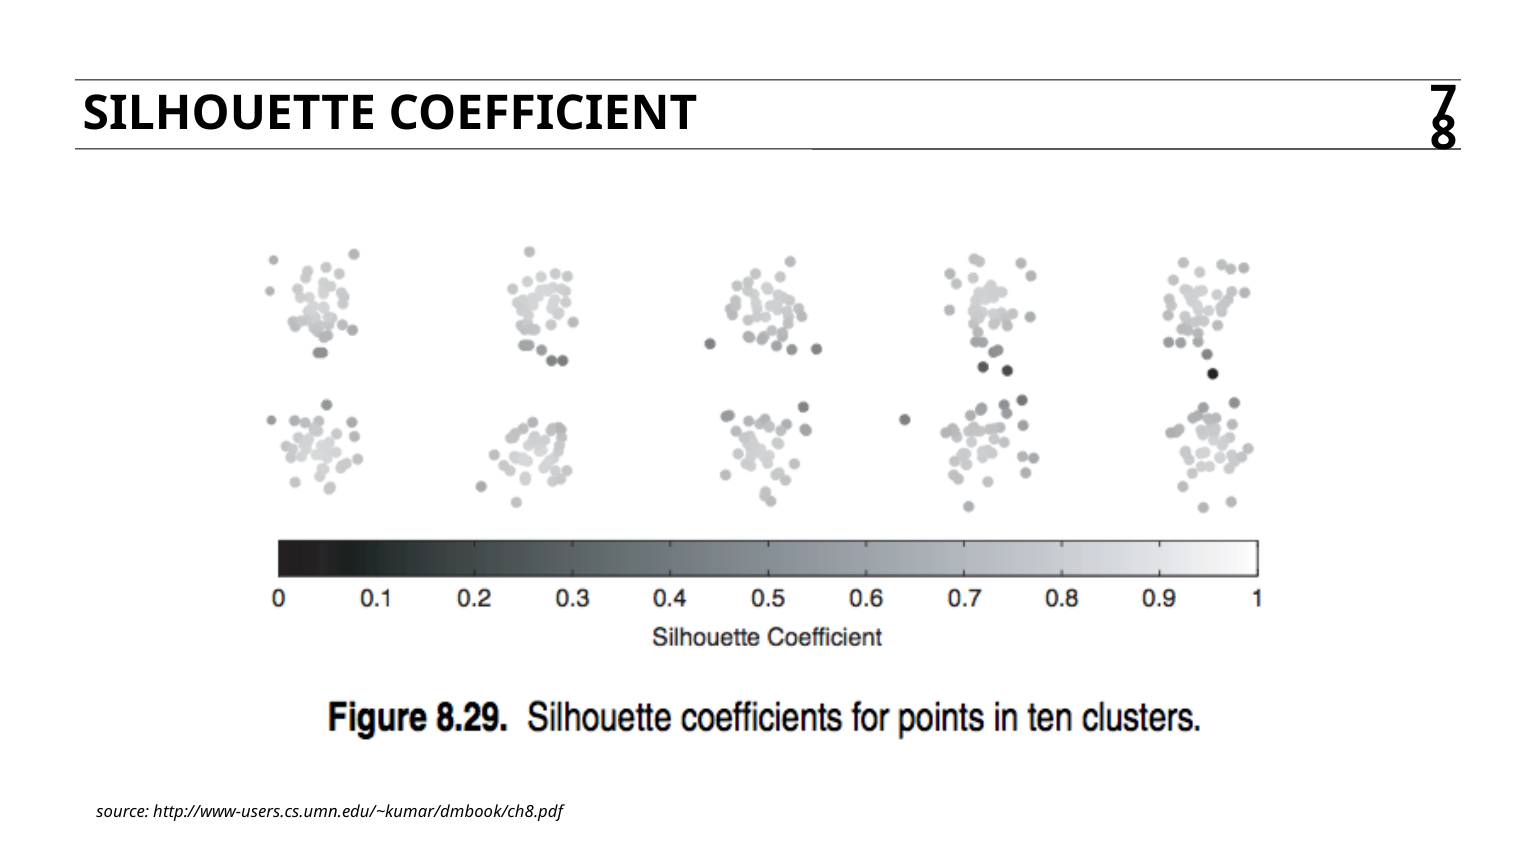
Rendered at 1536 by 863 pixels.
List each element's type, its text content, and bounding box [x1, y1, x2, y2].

list Silhouette coefficient [67, 81, 1118, 132]
picture [236, 227, 1300, 755]
text_box source: http://www-users.cs.umn.edu/~kumar/dmbook/ch8.pdf [81, 793, 579, 829]
slide_number 78 [1419, 86, 1461, 138]
